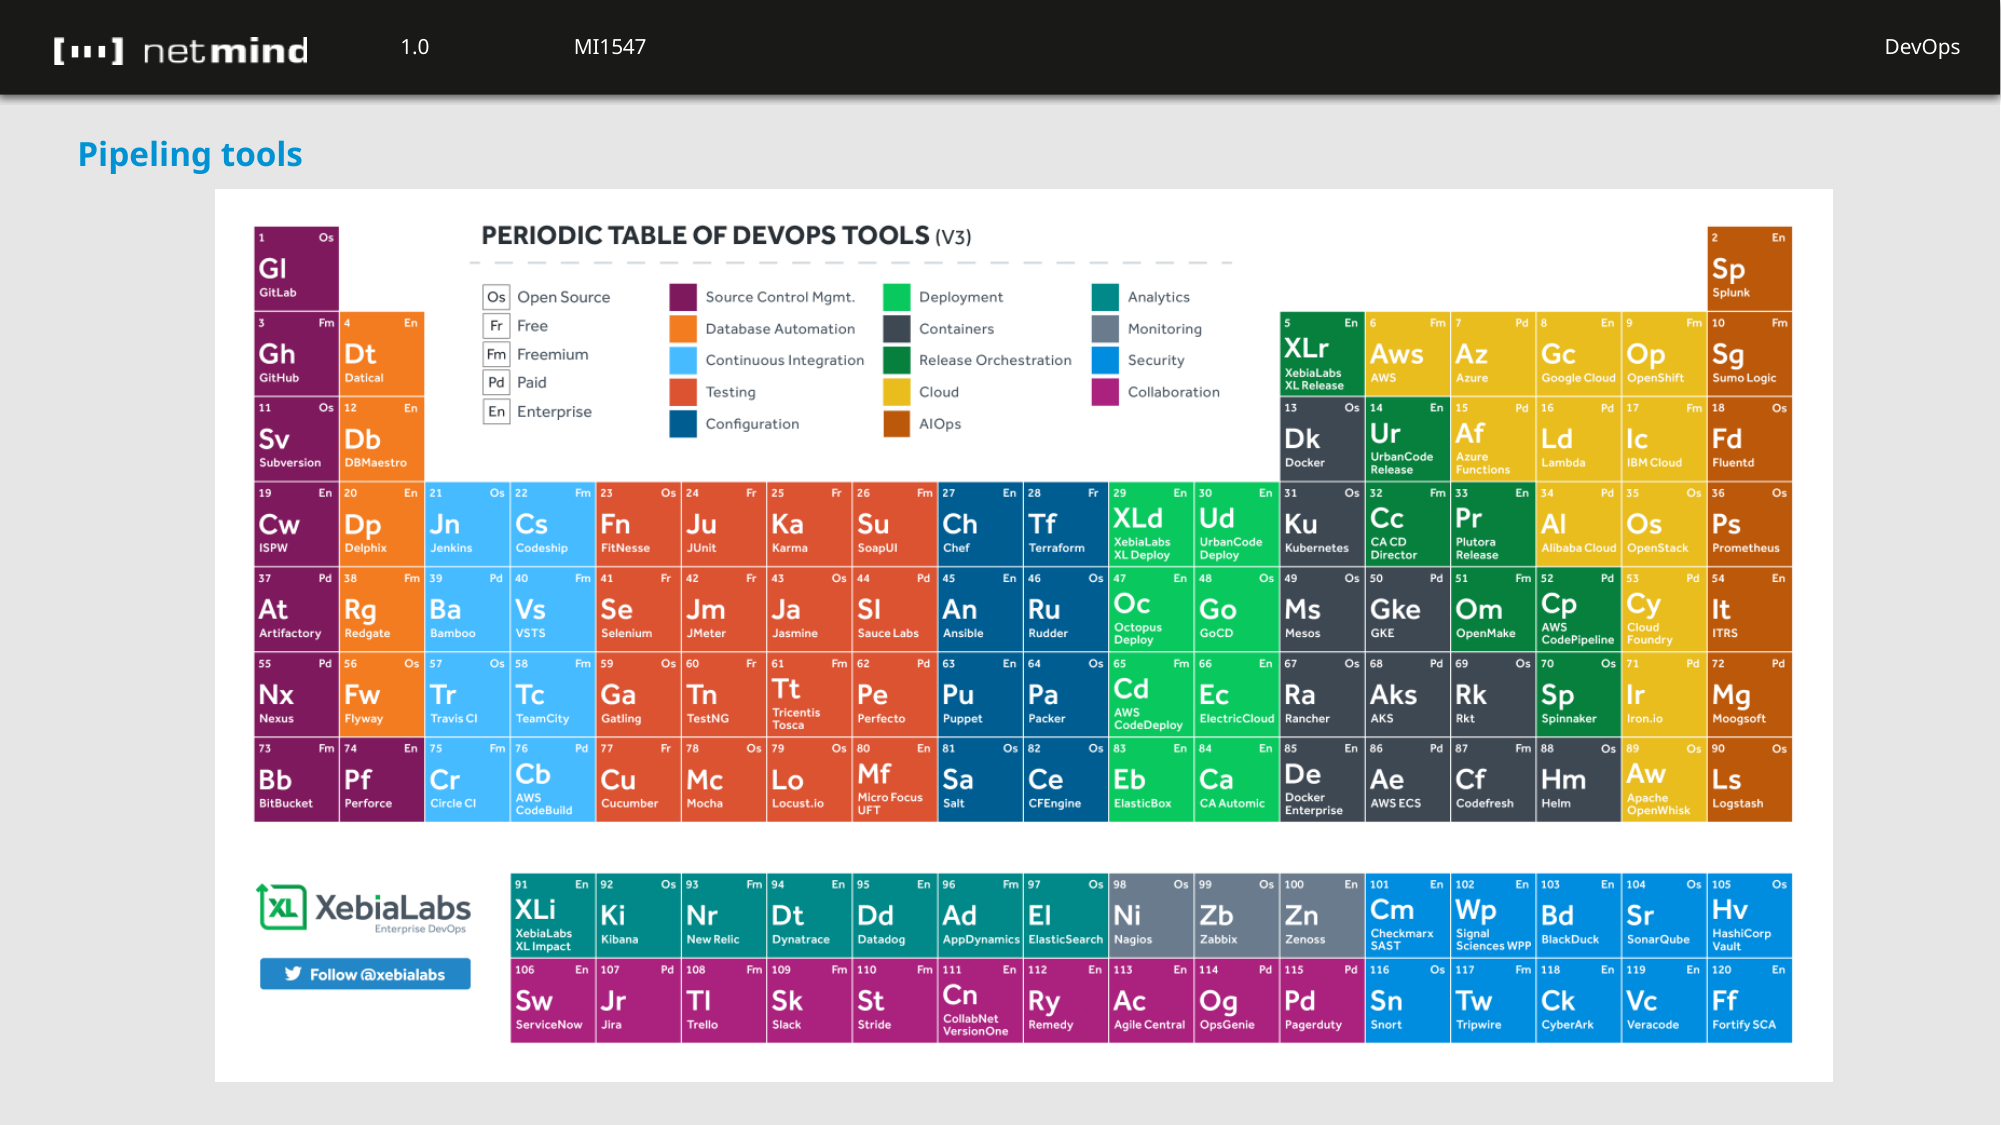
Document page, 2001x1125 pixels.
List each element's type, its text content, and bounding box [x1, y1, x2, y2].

picture [215, 189, 1833, 1082]
list Pipeling tools [62, 126, 1969, 185]
